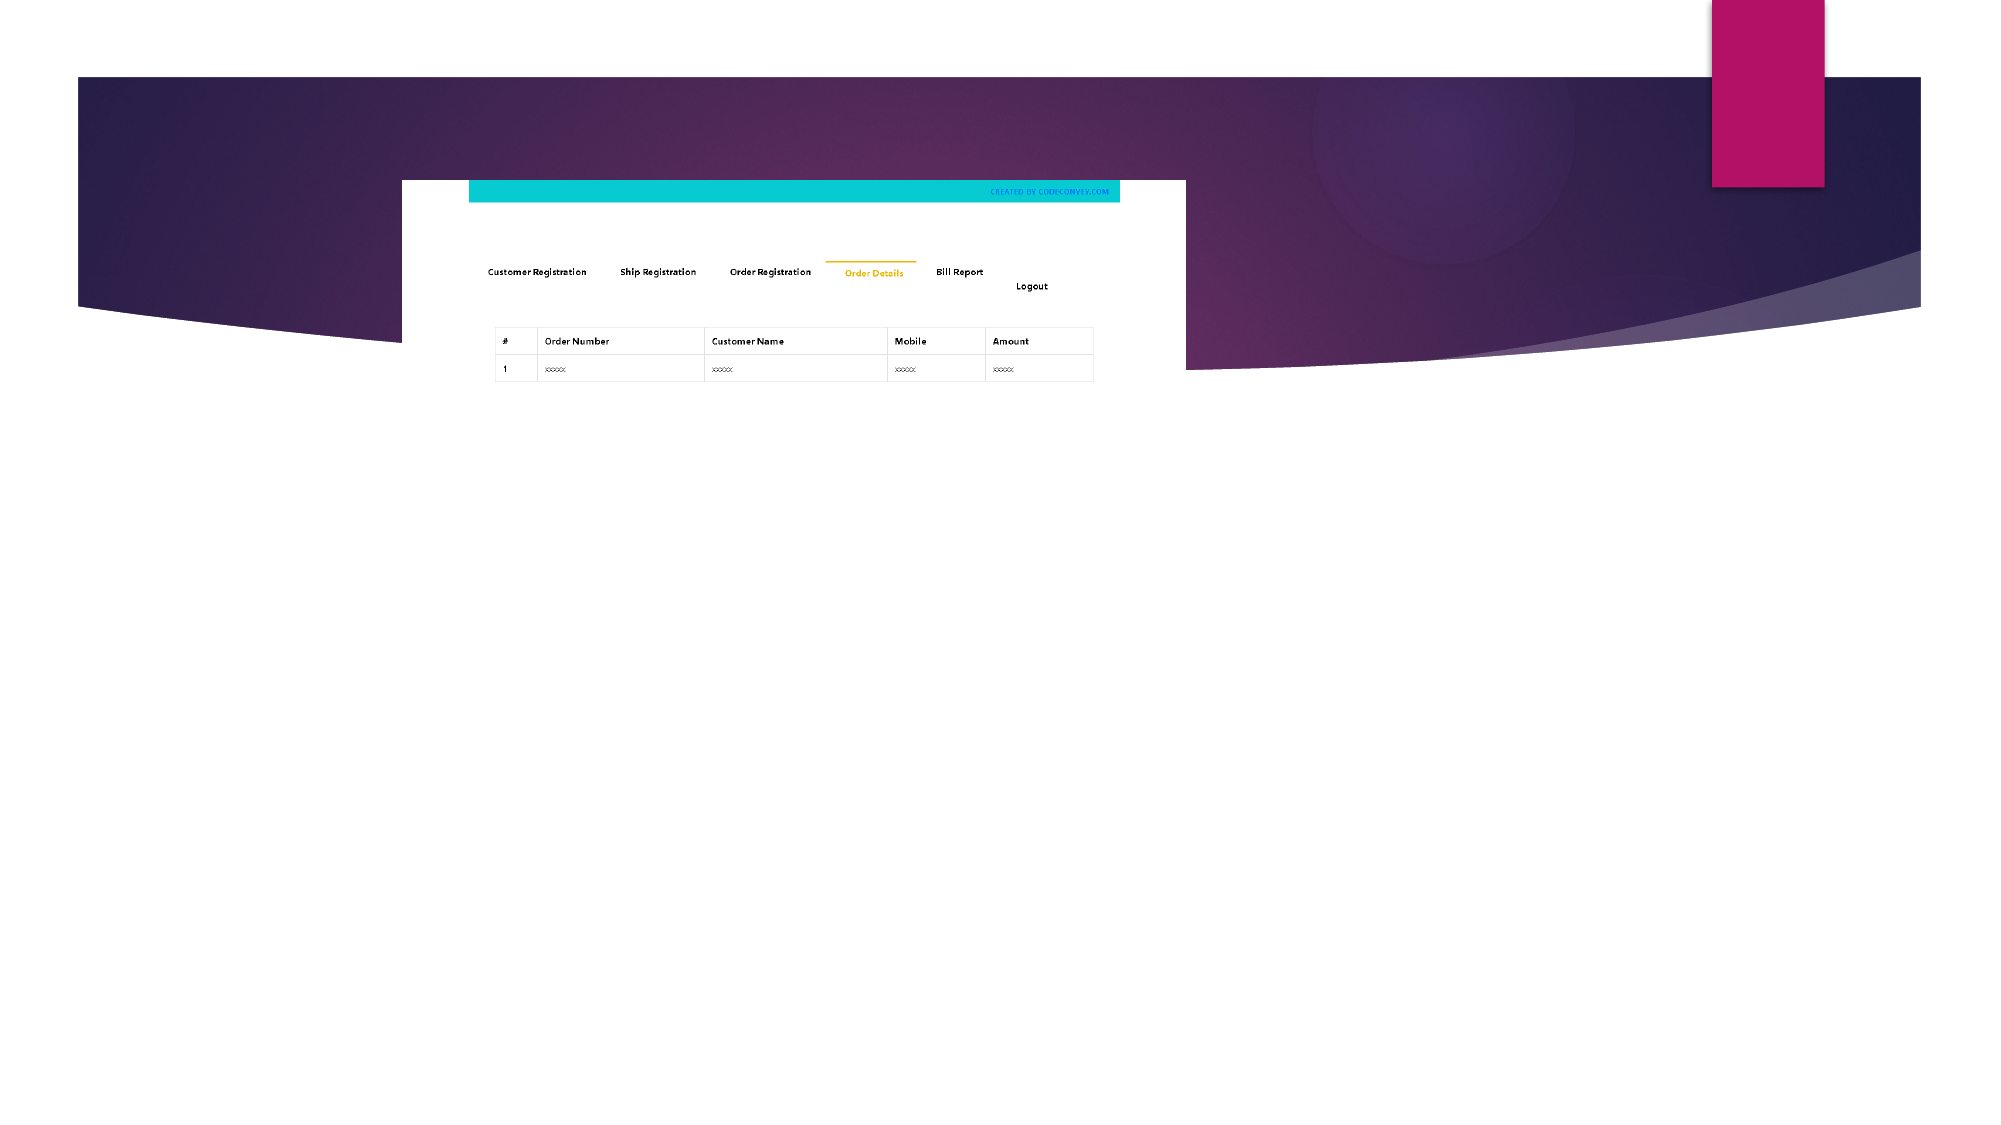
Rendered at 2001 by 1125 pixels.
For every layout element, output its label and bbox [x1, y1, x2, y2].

list [401, 180, 1186, 988]
